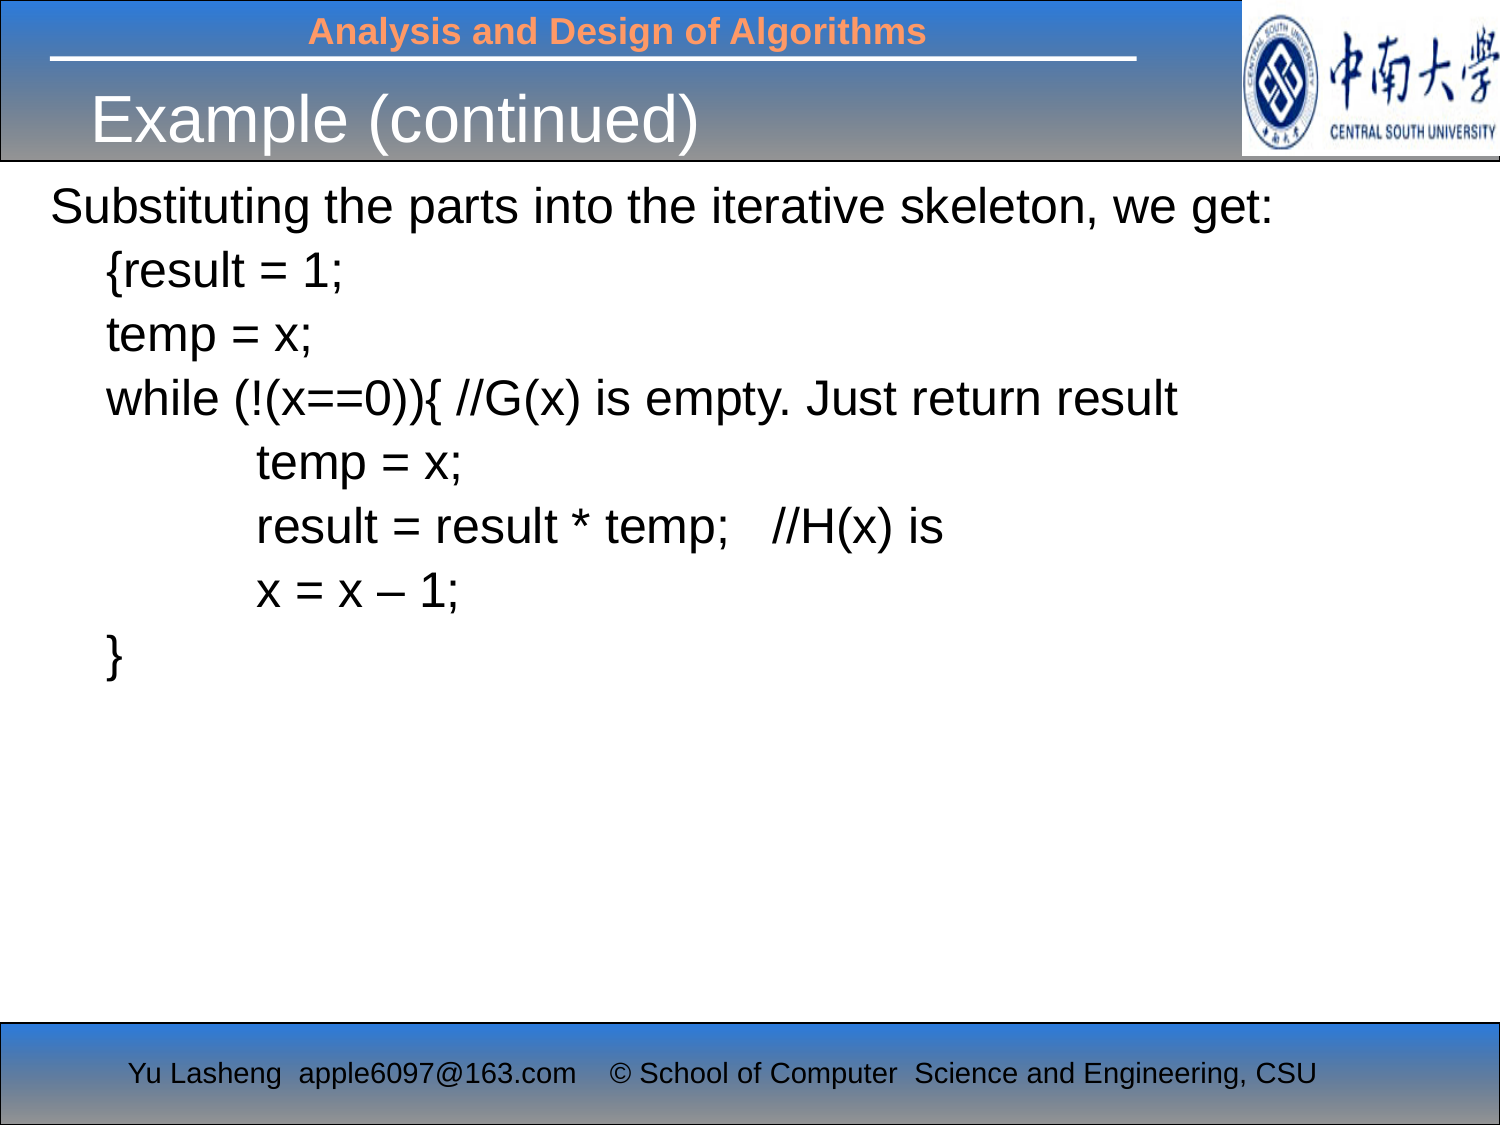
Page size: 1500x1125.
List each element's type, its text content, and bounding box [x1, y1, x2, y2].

title Example (continued) [74, 44, 1426, 172]
picture [1242, 0, 1500, 156]
list Substituting the parts into the iterative skeleton, we get: {result = 1; temp = x; while (!(x==0)){ //G(x) is empty. Just return result temp = x; result = result * temp; //H(x) is x = x – 1; } [34, 172, 1454, 1006]
